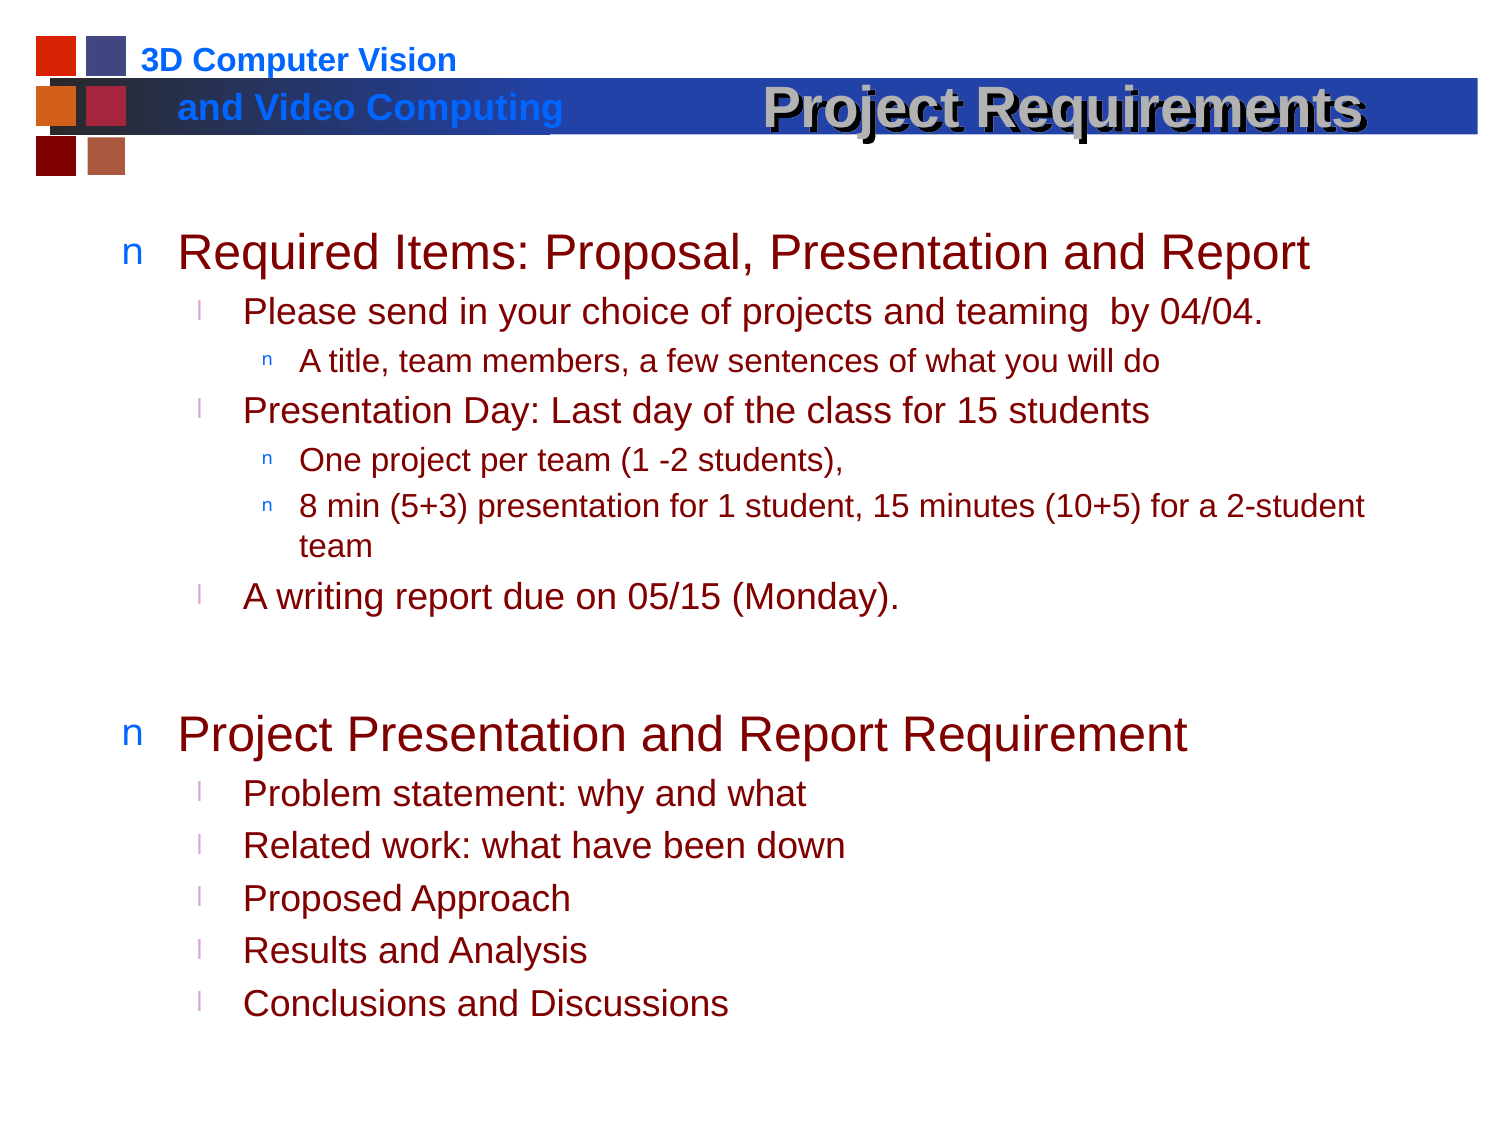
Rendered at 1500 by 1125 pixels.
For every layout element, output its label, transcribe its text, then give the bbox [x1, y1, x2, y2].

title Project Requirements [635, 46, 1492, 148]
list Required Items: Proposal, Presentation and Report Please send in your choice of projects and teaming by 04/04. A title, team members, a few sentences of what you will do Presentation Day: Last day of the class for 15 students One project per team (1 -2 students), 8 min (5+3) presentation for 1 student, 15 minutes (10+5) for a 2-student team A writing report due on 05/15 (Monday). Project Presentation and Report Requirement Problem statement: why and what Related work: what have been down Proposed Approach Results and Analysis Conclusions and Discussions [105, 211, 1395, 601]
